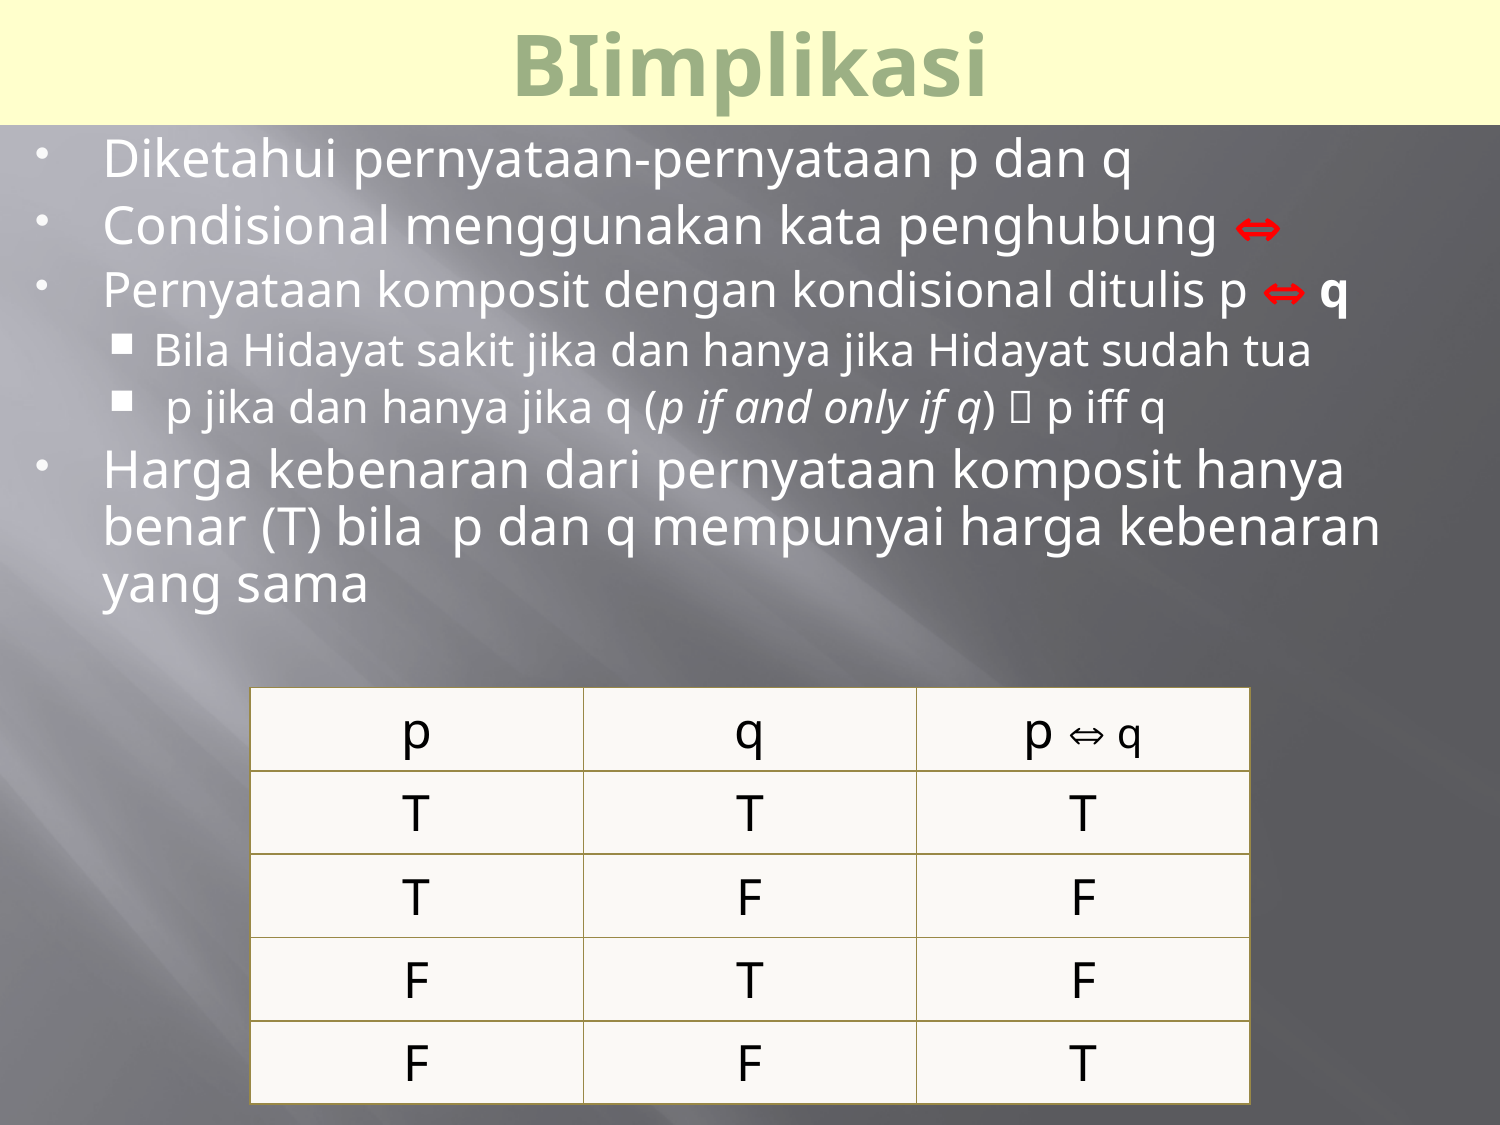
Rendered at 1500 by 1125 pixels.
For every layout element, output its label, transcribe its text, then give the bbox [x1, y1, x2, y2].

table_header p [251, 688, 583, 770]
list Diketahui pernyataan-pernyataan p dan q Condisional menggunakan kata penghubung  Pernyataan komposit dengan kondisional ditulis p  q Bila Hidayat sakit jika dan hanya jika Hidayat sudah tua p jika dan hanya jika q (p if and only if q)  p iff q Harga kebenaran dari pernyataan komposit hanya benar (T) bila p dan q mempunyai harga kebenaran yang sama [0, 125, 1500, 625]
title BIimplikasi [0, 0, 1500, 125]
table_cell T [584, 938, 916, 1020]
table_cell T [917, 772, 1249, 853]
table_header q [584, 688, 916, 770]
table_cell F [917, 855, 1249, 937]
table_cell T [251, 855, 583, 937]
table_cell T [584, 772, 916, 853]
table_cell F [584, 1022, 916, 1103]
table_cell F [917, 938, 1249, 1020]
table_cell T [251, 772, 583, 853]
table_header p  q [917, 688, 1249, 770]
table_cell F [584, 855, 916, 937]
table_cell F [251, 938, 583, 1020]
table_cell F [251, 1022, 583, 1103]
table_cell T [917, 1022, 1249, 1103]
